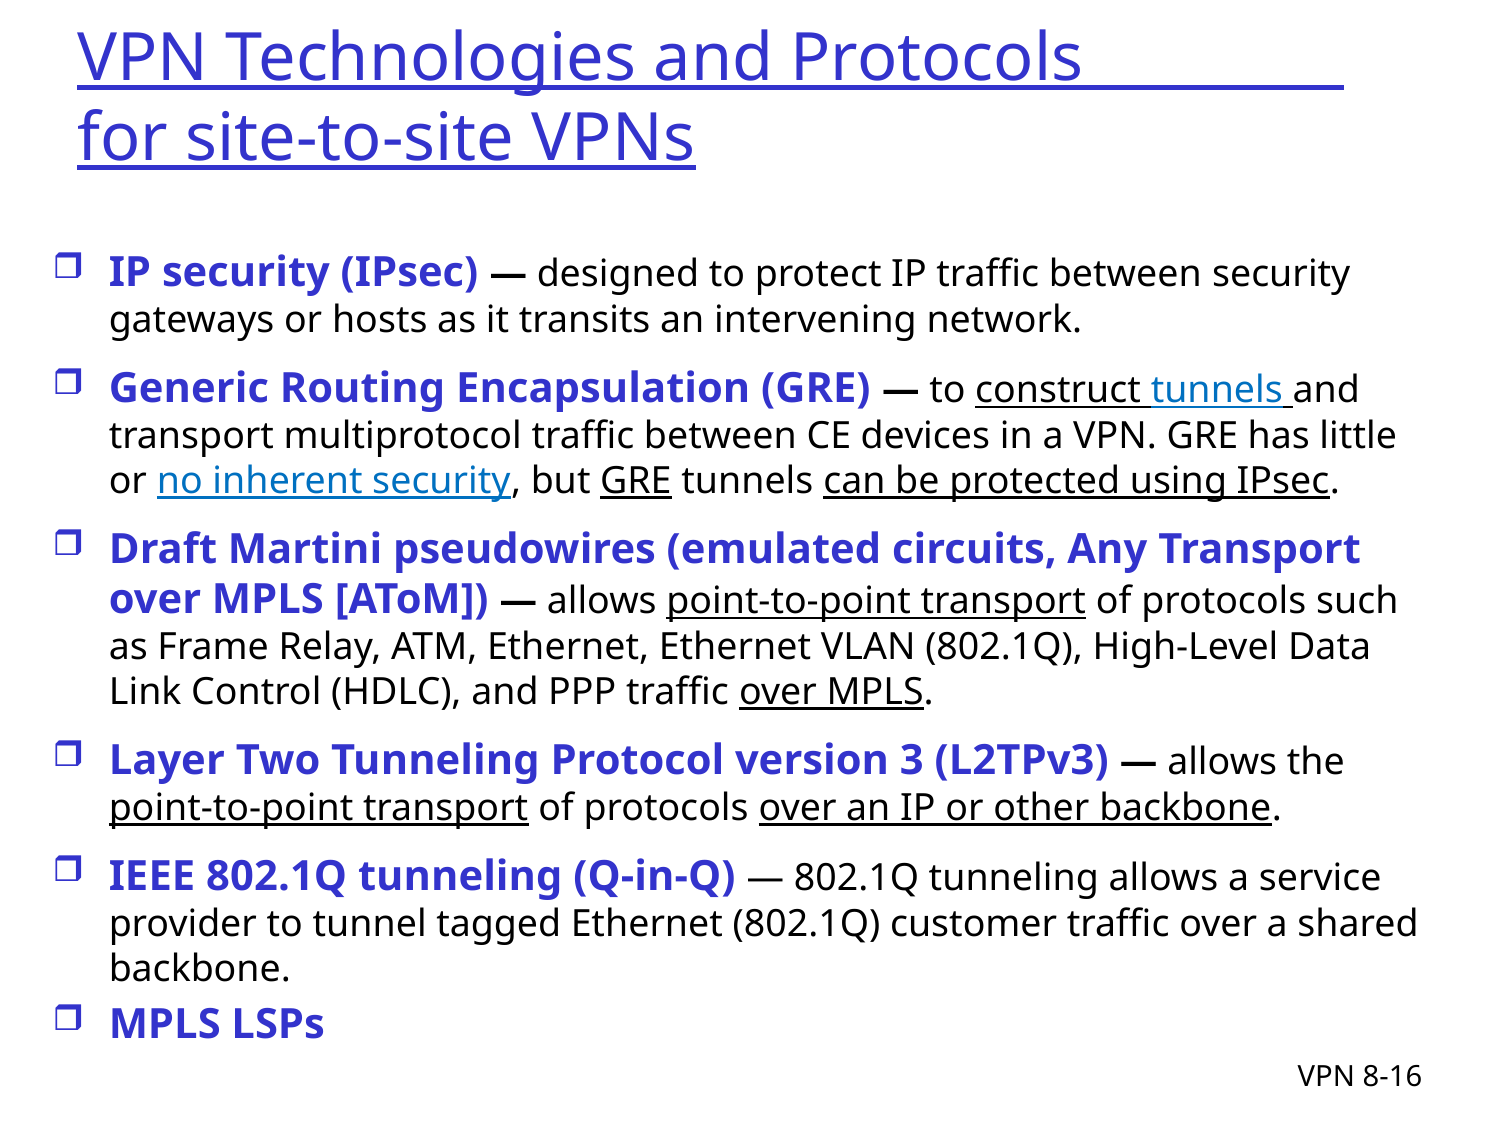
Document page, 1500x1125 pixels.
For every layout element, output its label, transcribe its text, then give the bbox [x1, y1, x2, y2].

list IP security (IPsec) — designed to protect IP traffic between security gateways or hosts as it transits an intervening network. Generic Routing Encapsulation (GRE) — to construct tunnels and transport multiprotocol traffic between CE devices in a VPN. GRE has little or no inherent security, but GRE tunnels can be protected using IPsec. Draft Martini pseudowires (emulated circuits, Any Transport over MPLS [AToM]) — allows point-to-point transport of protocols such as Frame Relay, ATM, Ethernet, Ethernet VLAN (802.1Q), High-Level Data Link Control (HDLC), and PPP traffic over MPLS. Layer Two Tunneling Protocol version 3 (L2TPv3) — allows the point-to-point transport of protocols over an IP or other backbone. IEEE 802.1Q tunneling (Q-in-Q) — 802.1Q tunneling allows a service provider to tunnel tagged Ethernet (802.1Q) customer traffic over a shared backbone. MPLS LSPs [37, 237, 1451, 1088]
slide_number VPN 8-16 [1249, 1049, 1438, 1125]
title VPN Technologies and Protocols for site-to-site VPNs [62, 37, 1463, 151]
